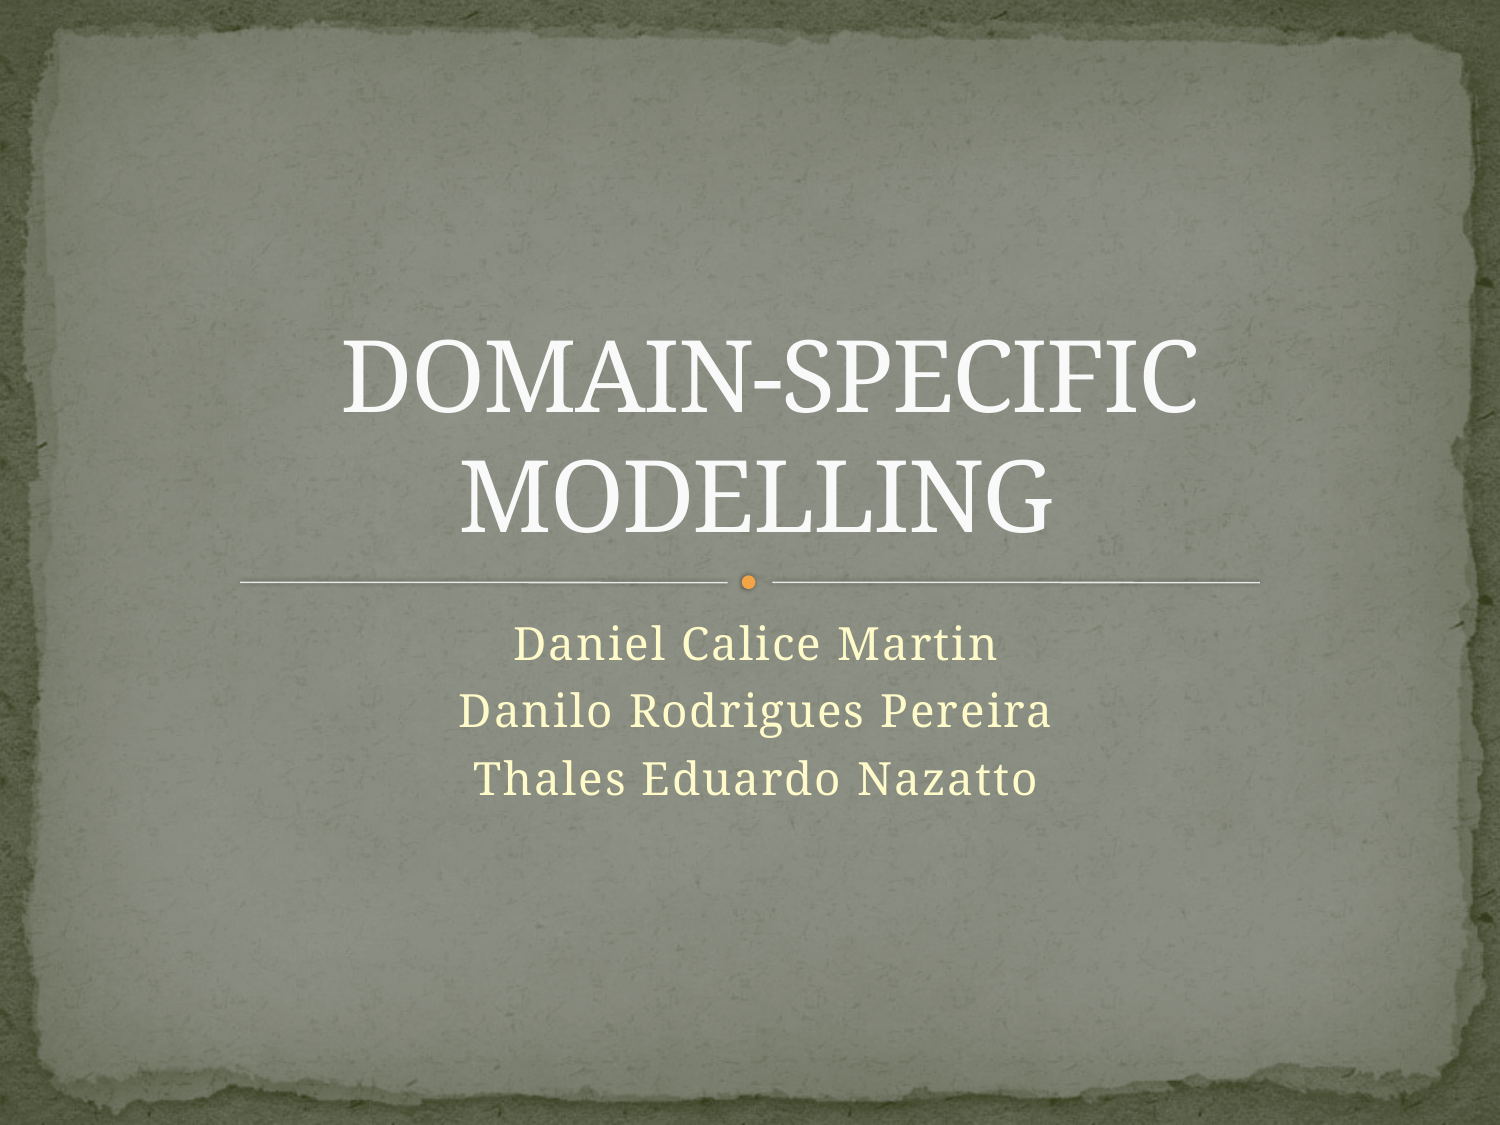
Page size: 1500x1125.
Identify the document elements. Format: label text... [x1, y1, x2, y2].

subtitle Daniel Calice Martin Danilo Rodrigues Pereira Thales Eduardo Nazatto [75, 606, 1438, 795]
title DOMAIN-SPECIFIC MODELLING [74, 235, 1438, 561]
